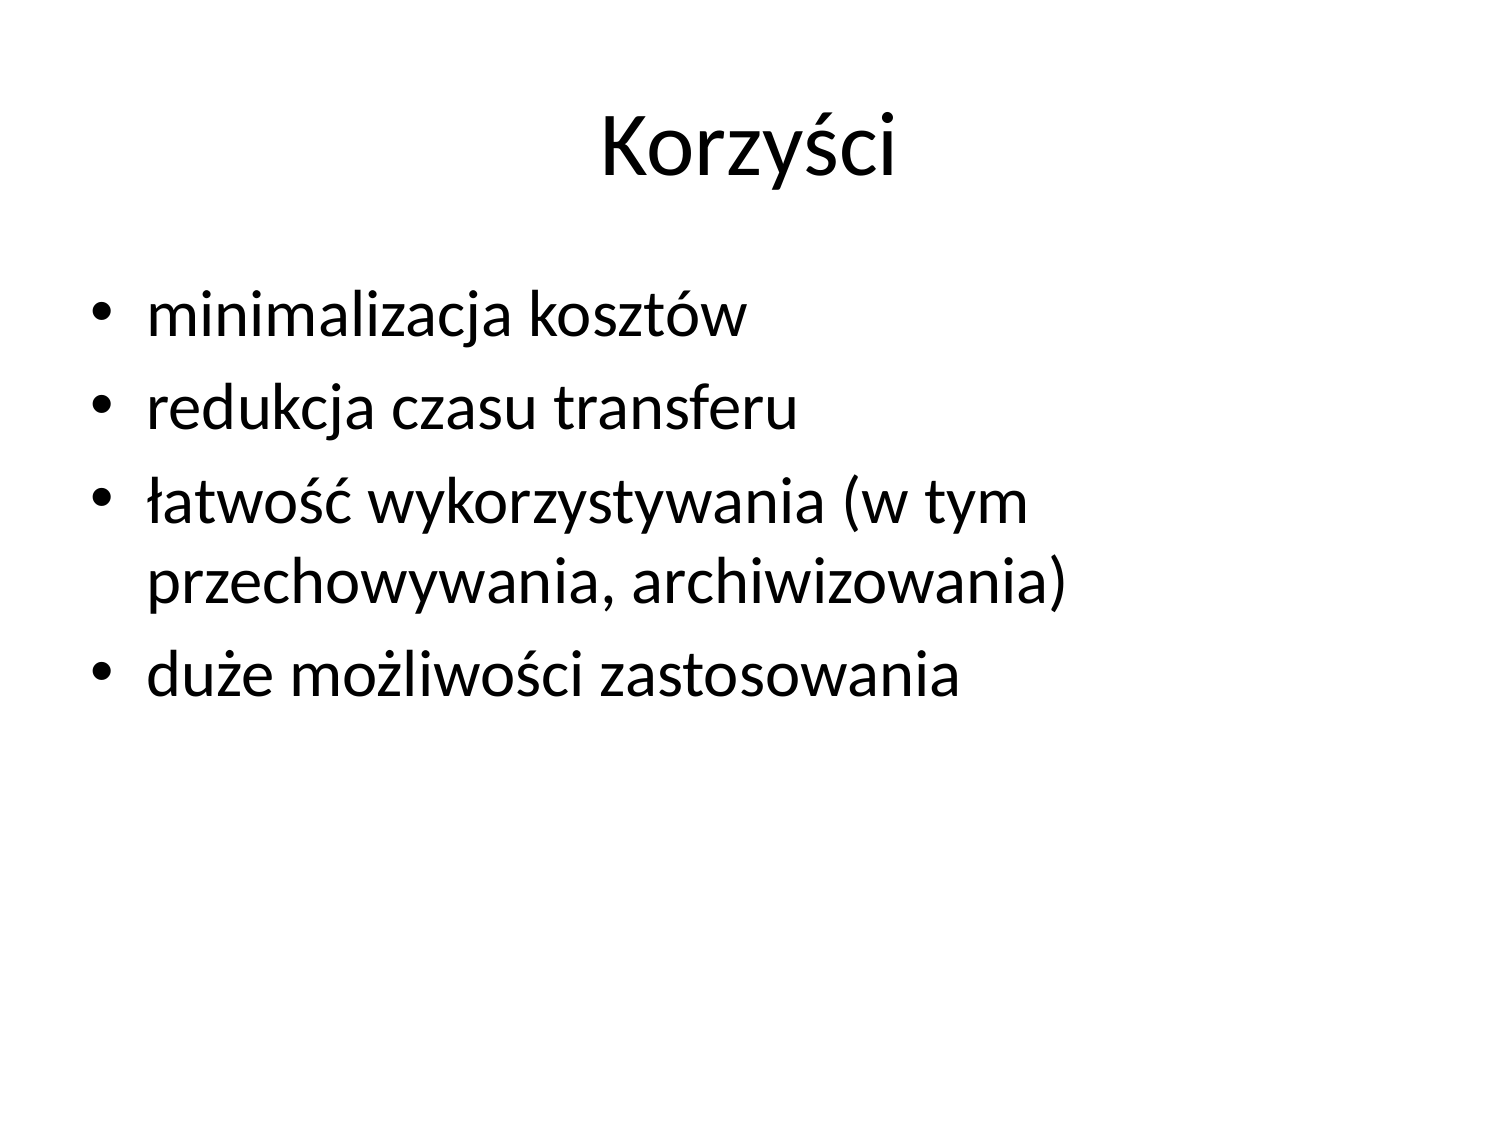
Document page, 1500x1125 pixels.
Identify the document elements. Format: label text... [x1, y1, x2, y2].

list minimalizacja kosztów redukcja czasu transferu łatwość wykorzystywania (w tym przechowywania, archiwizowania) duże możliwości zastosowania [75, 262, 1425, 1005]
title Korzyści [75, 45, 1425, 233]
